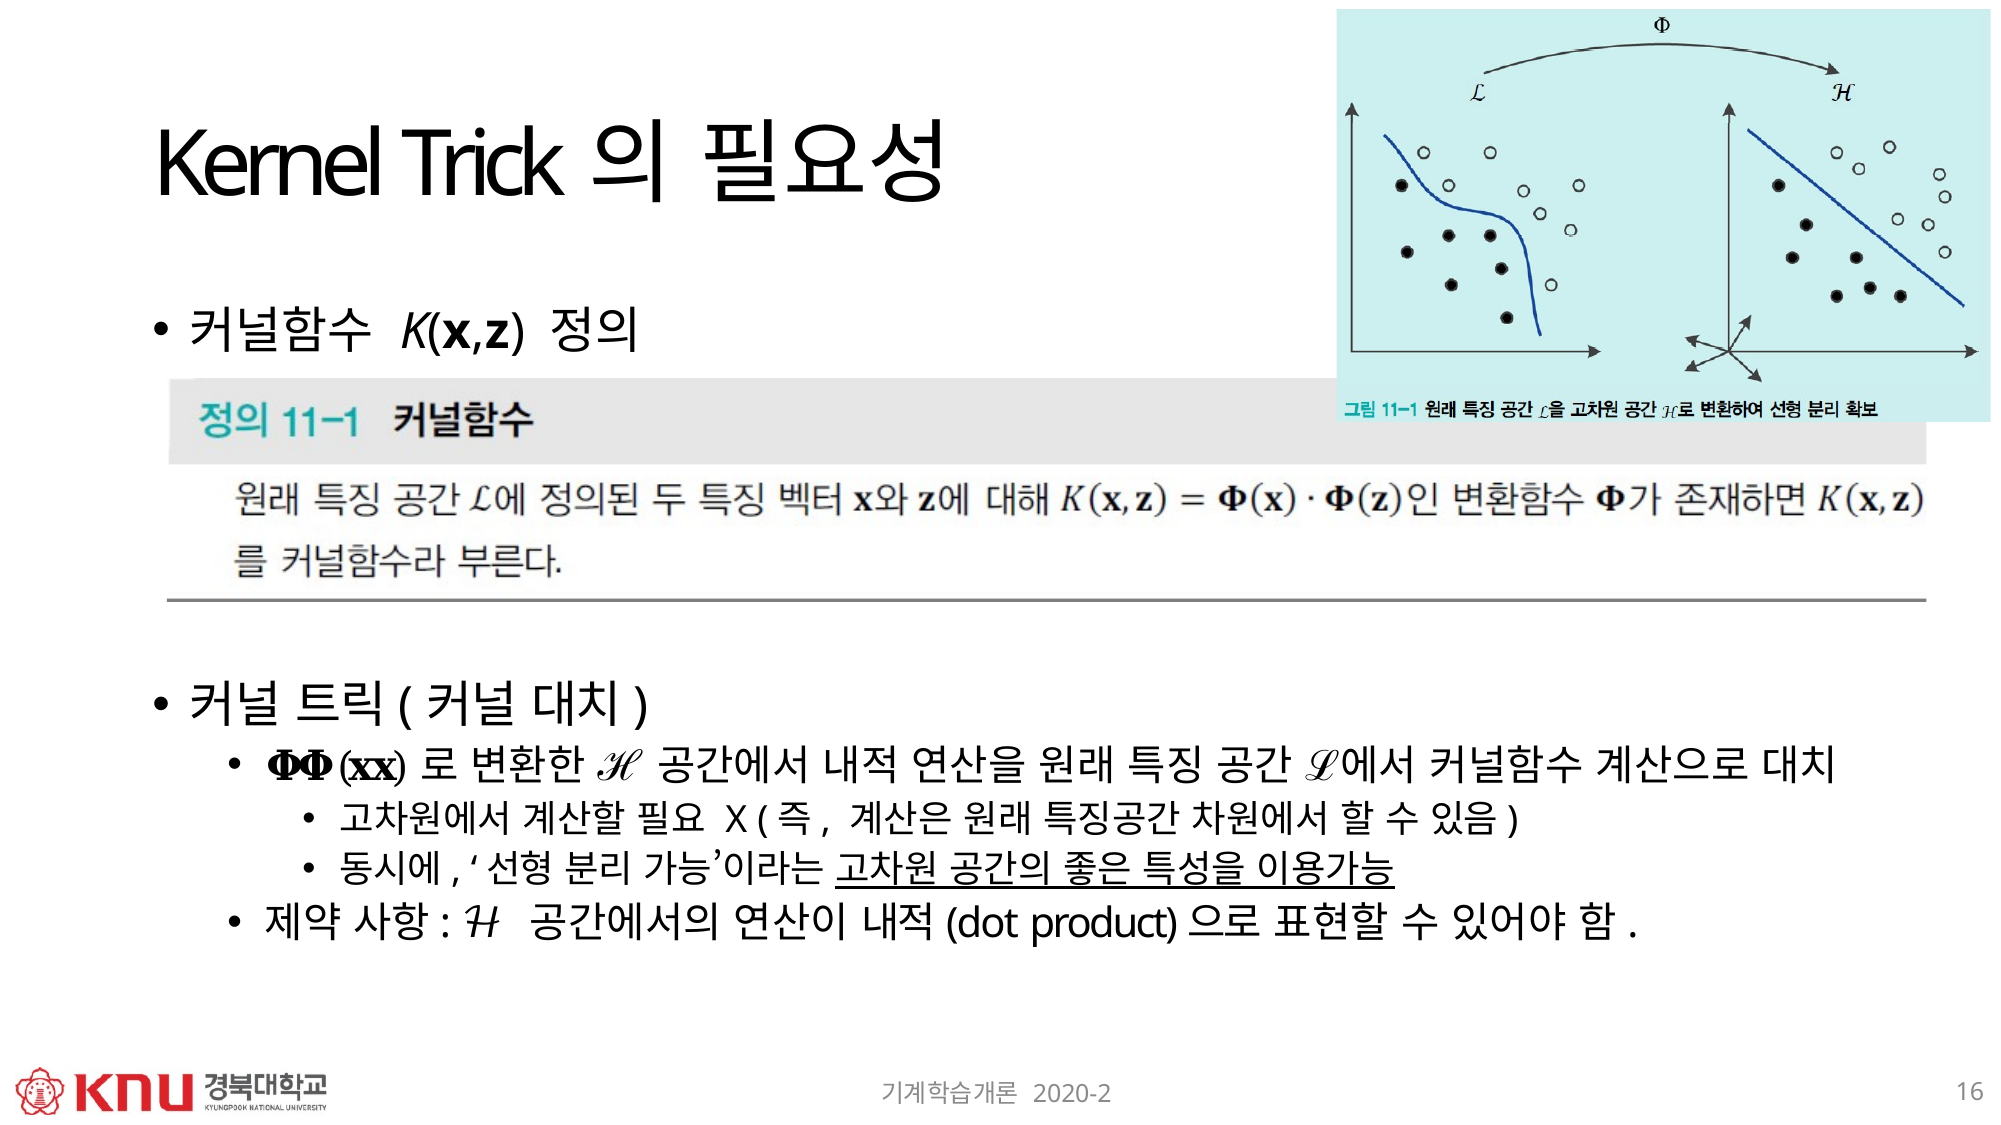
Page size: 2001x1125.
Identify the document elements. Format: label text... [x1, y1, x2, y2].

title Kernel Trick의 필요성 [150, 101, 160, 292]
slide_number 16 [1949, 1071, 1990, 1125]
footer 기계학습개론 2020-2 [878, 1073, 1121, 1125]
text_box 커널함수 K(x,z) 정의 [150, 296, 160, 359]
text_box 커널 트릭(커널 대치) 𝚽𝚽(𝐱𝐱)로 변환한 ℋ 공간에서 내적 연산을 원래 특징 공간 ℒ에서 커널함수 계산으로 대치 고차원에서 계산할 필요 X (즉, 계산은 원래 특징공간 차원에서 할 수 있음) 동시에, ‘선형 분리 가능’이라는 고차원 공간의 좋은 특성을 이용가능 제약 사항: ℋ 공간에서의 연산이 내적(dot product)으로 표현할 수 있어야 함. [150, 663, 1848, 946]
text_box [166, 9, 1991, 602]
picture [15, 1067, 327, 1115]
